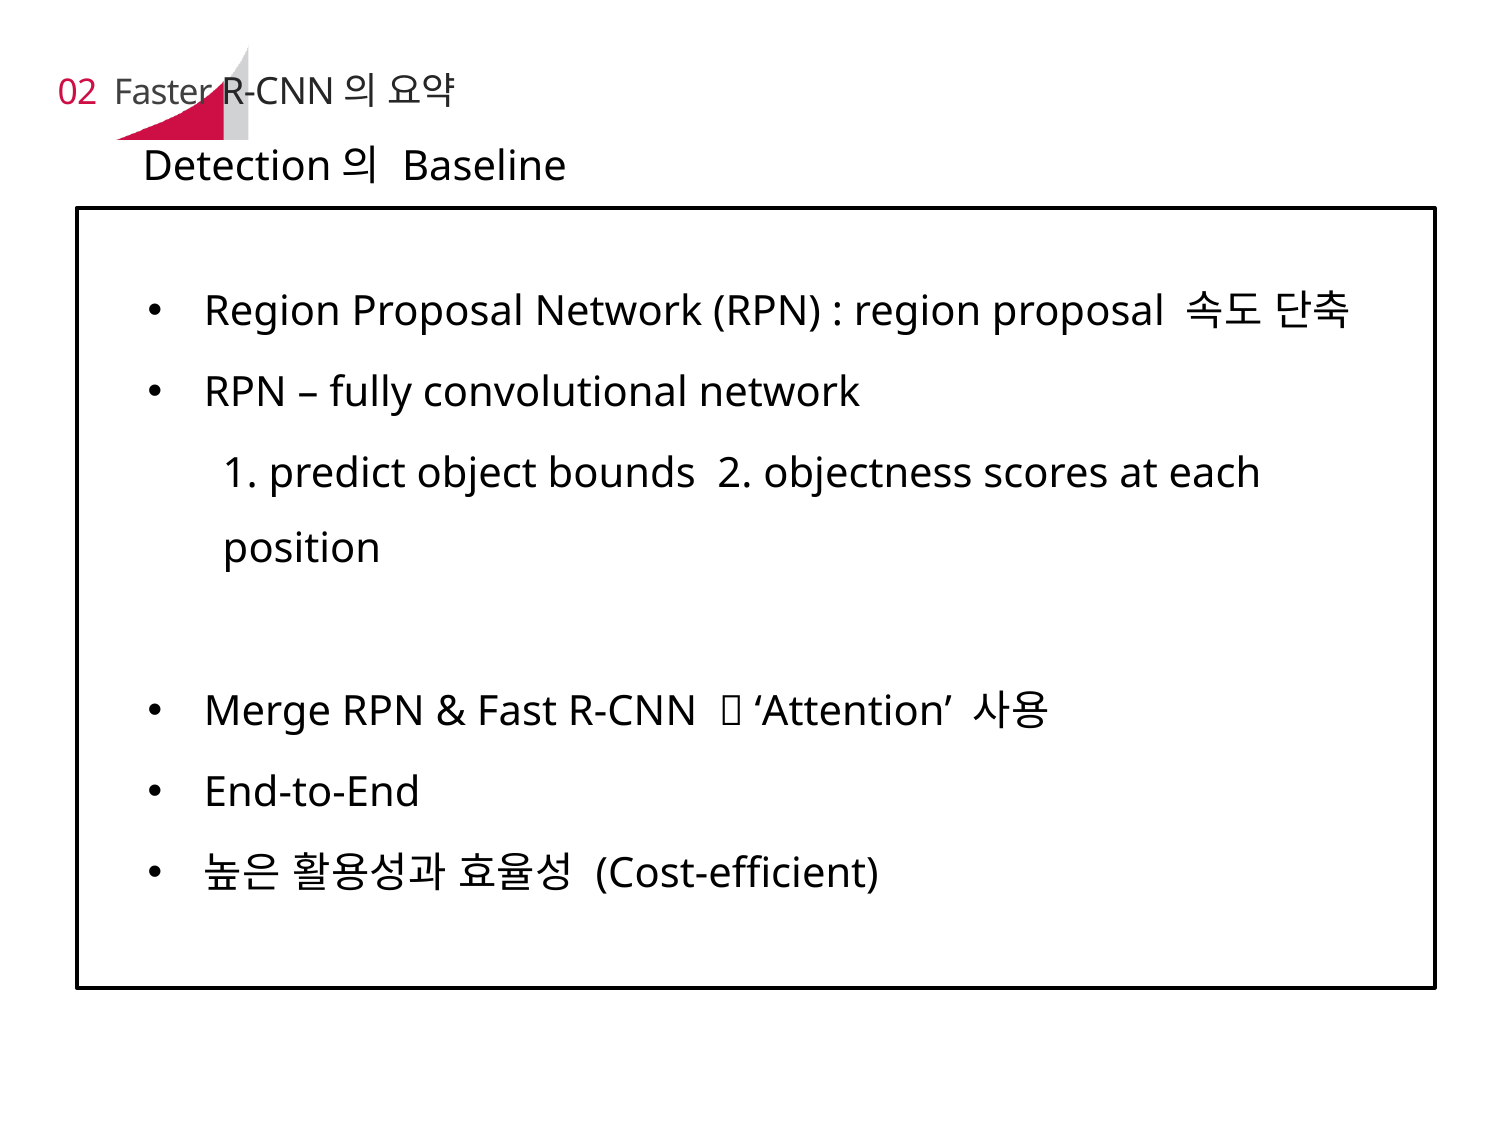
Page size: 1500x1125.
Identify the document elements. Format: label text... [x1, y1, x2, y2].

title 02 Faster R-CNN의 요약 [57, 62, 1443, 113]
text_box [76, 207, 1435, 988]
picture [0, 0, 249, 140]
text_box Detection의 Baseline [121, 104, 1272, 199]
